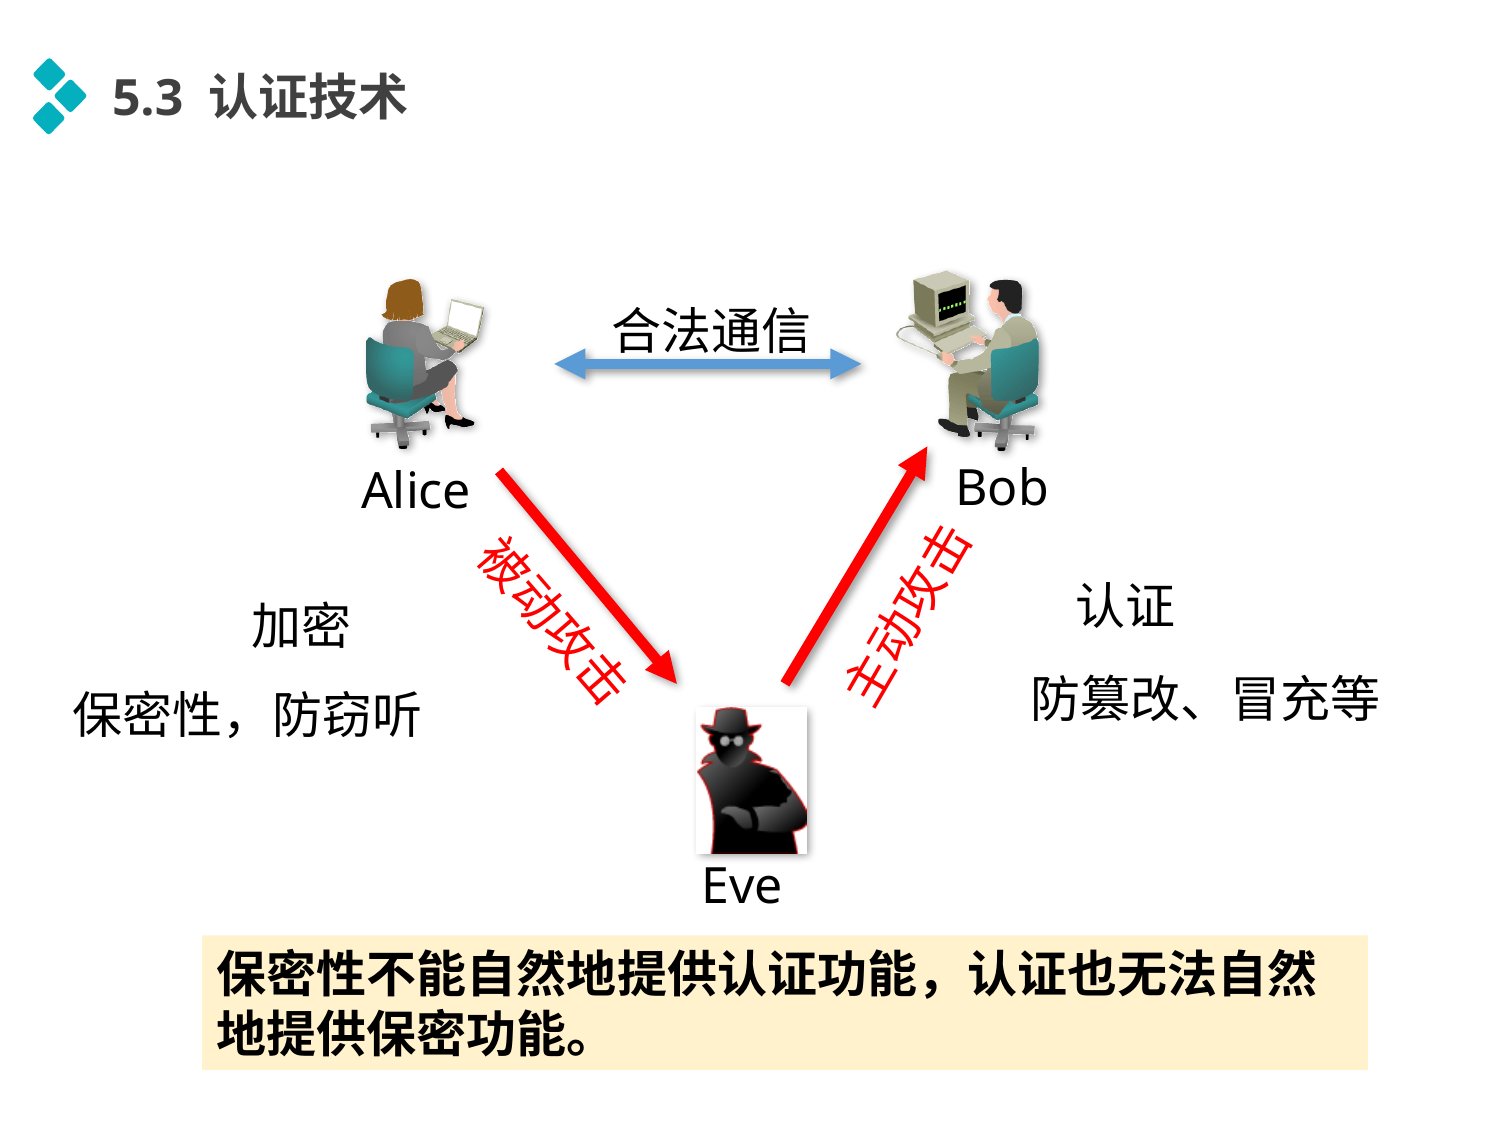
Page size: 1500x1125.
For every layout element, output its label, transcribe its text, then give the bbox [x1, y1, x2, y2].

text_box [33, 58, 66, 91]
text_box 认证 [1086, 559, 1285, 639]
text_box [350, 270, 1086, 909]
text_box 保密性不能自然地提供认证功能，认证也无法自然地提供保密功能。 [202, 935, 1368, 1071]
text_box 保密性，防窃听 [54, 667, 350, 748]
text_box 加密 [159, 578, 350, 658]
text_box 5.3 认证技术 [100, 59, 556, 131]
text_box [32, 102, 65, 135]
text_box [54, 79, 87, 113]
text_box 防篡改、冒充等 [1086, 648, 1447, 735]
